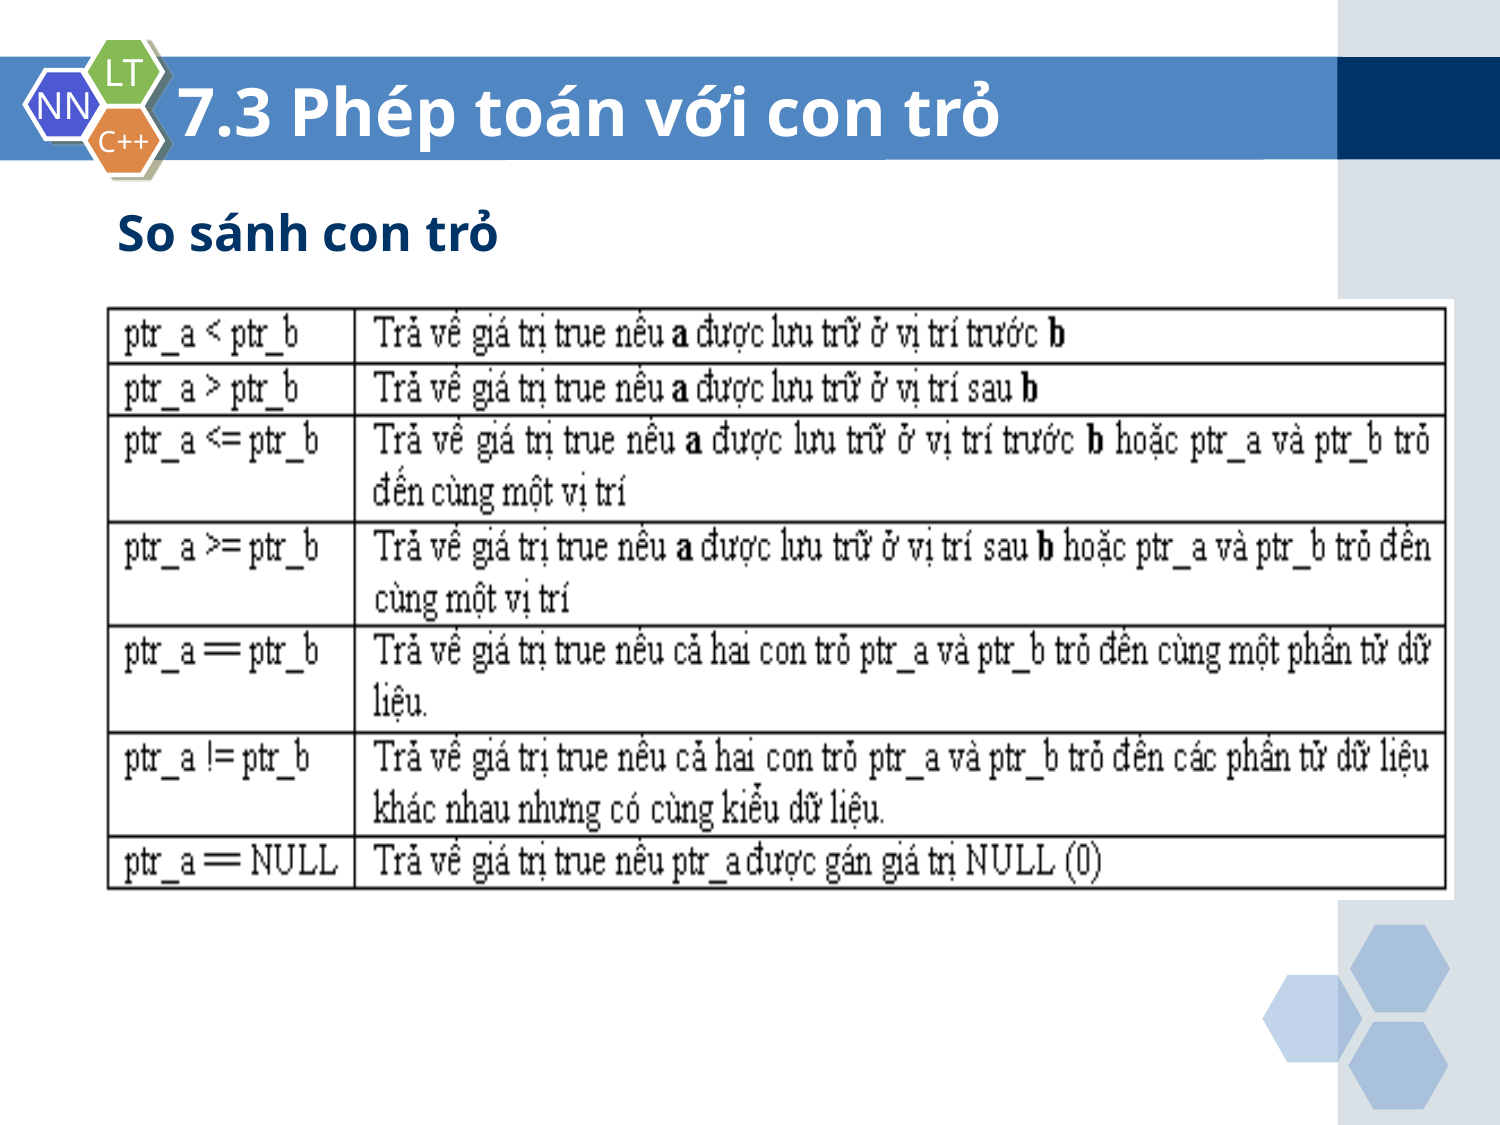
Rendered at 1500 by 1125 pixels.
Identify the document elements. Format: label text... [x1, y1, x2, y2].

text_box So sánh con trỏ [103, 163, 1391, 269]
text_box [102, 299, 1454, 901]
text_box 7.3 Phép toán với con trỏ [162, 62, 1500, 155]
